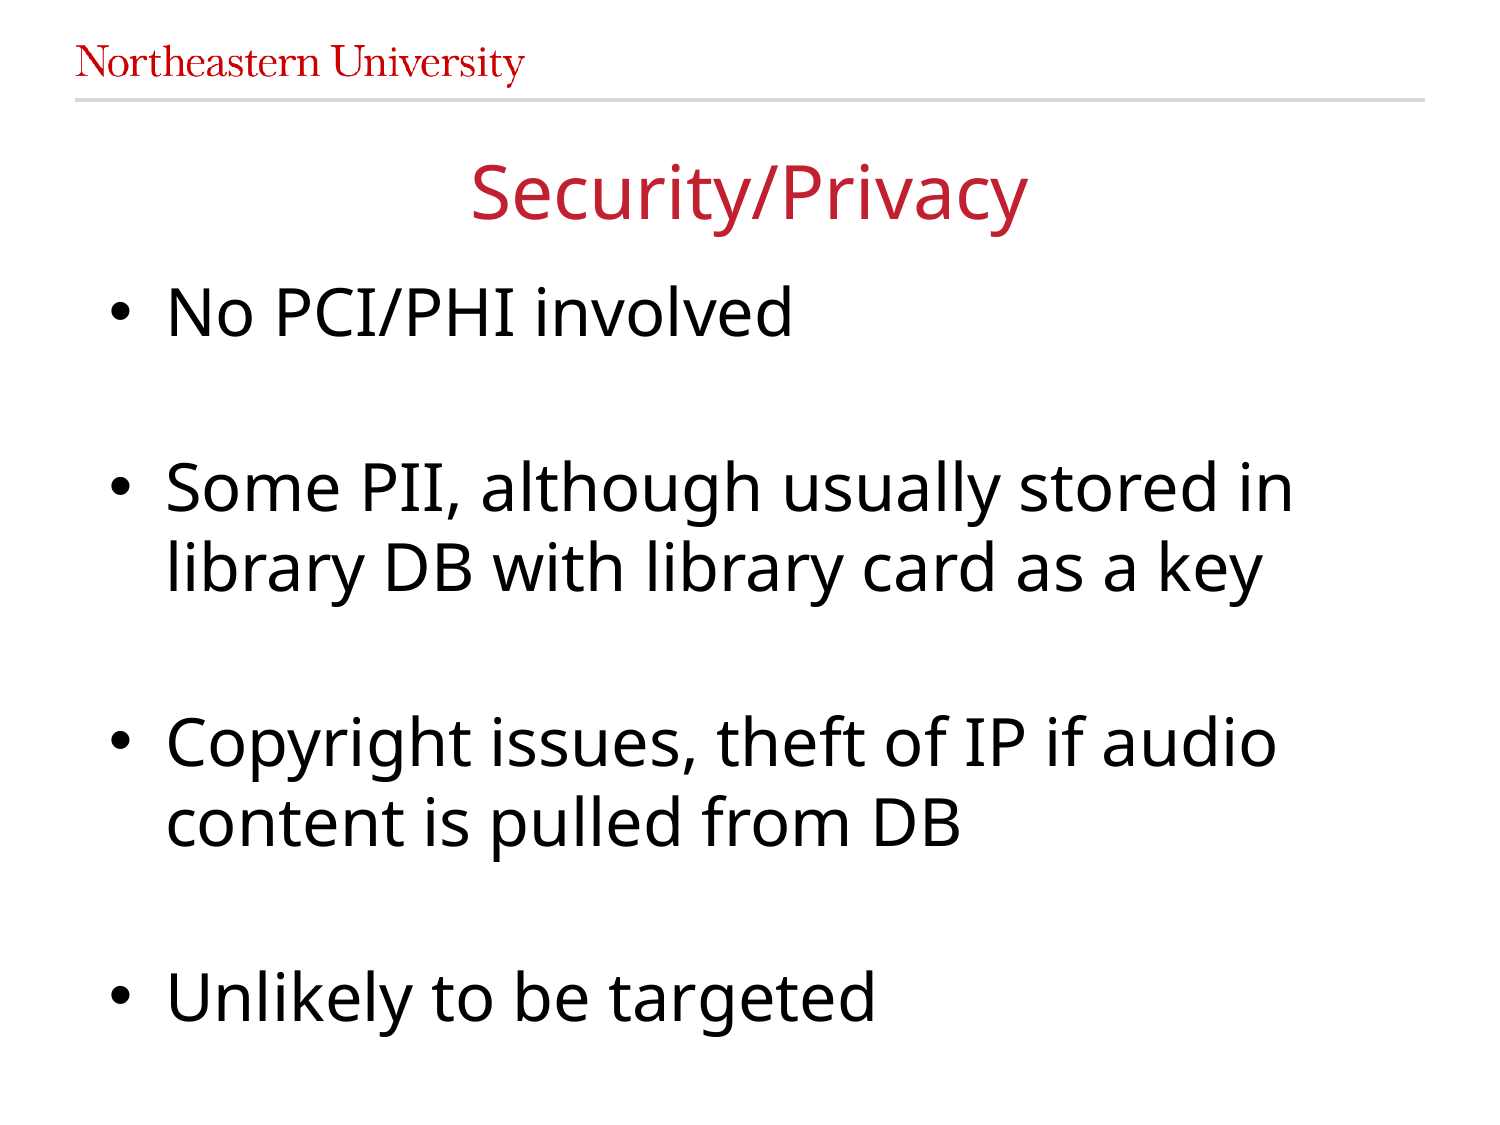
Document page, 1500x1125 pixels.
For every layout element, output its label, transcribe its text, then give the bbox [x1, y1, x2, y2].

title Security/Privacy [75, 137, 1425, 263]
list No PCI/PHI involved Some PII, although usually stored in library DB with library card as a key Copyright issues, theft of IP if audio content is pulled from DB Unlikely to be targeted [75, 263, 1425, 1005]
picture [75, 44, 525, 88]
